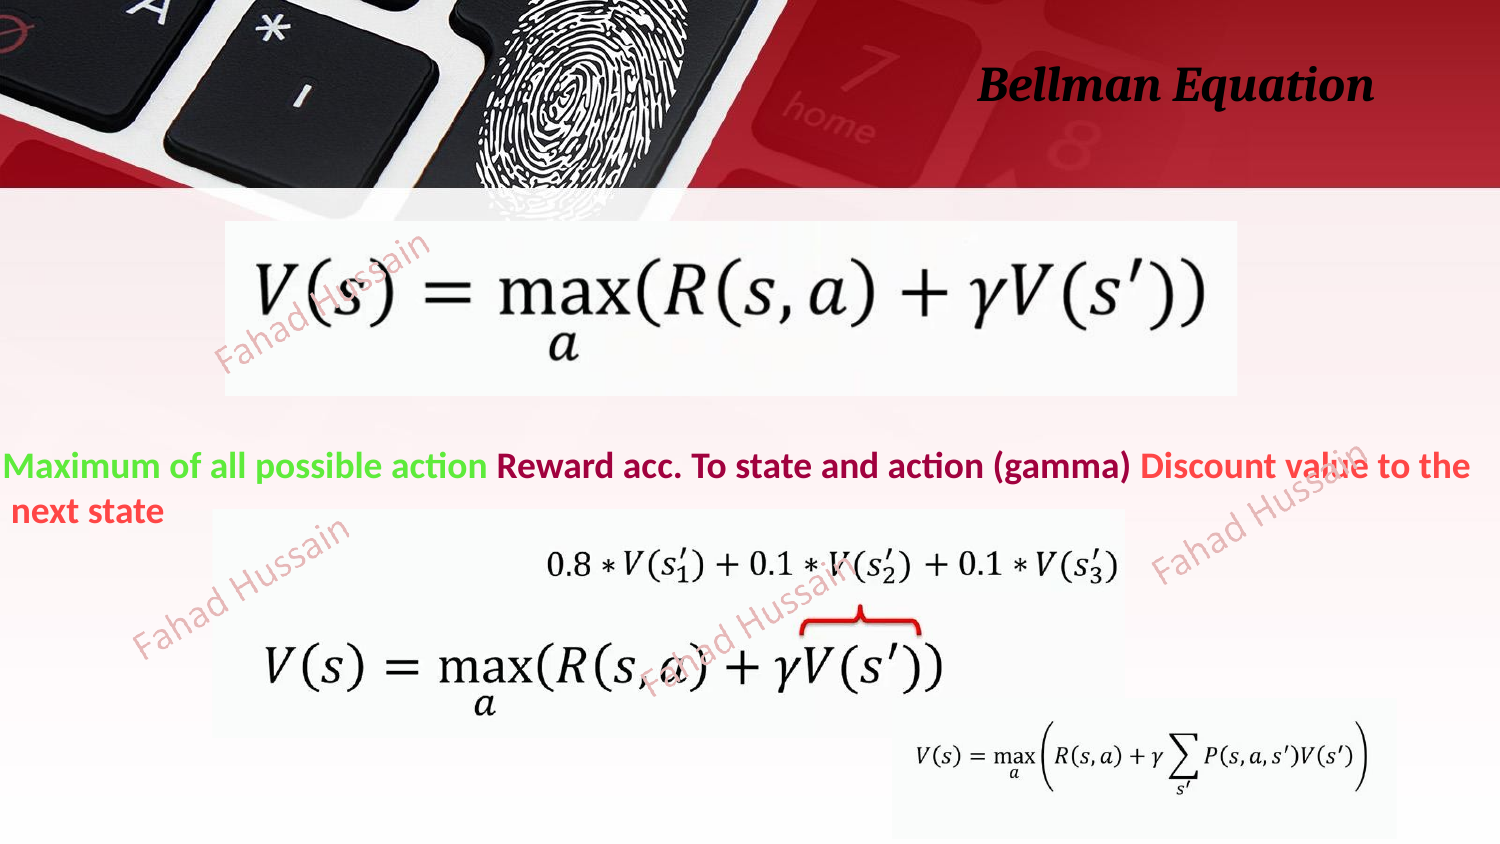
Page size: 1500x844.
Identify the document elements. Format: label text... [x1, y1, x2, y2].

text_box [1151, 446, 1368, 585]
text_box Bellman Equation [975, 49, 1380, 112]
text_box [214, 236, 430, 374]
text_box Maximum of all possible action Reward acc. To state and action (gamma) Discount value to the next state [0, 438, 1480, 531]
text_box [212, 509, 1125, 738]
text_box [225, 221, 1238, 396]
picture [0, 0, 1500, 844]
text_box [132, 521, 350, 660]
text_box [640, 558, 856, 697]
text_box [892, 698, 1397, 839]
